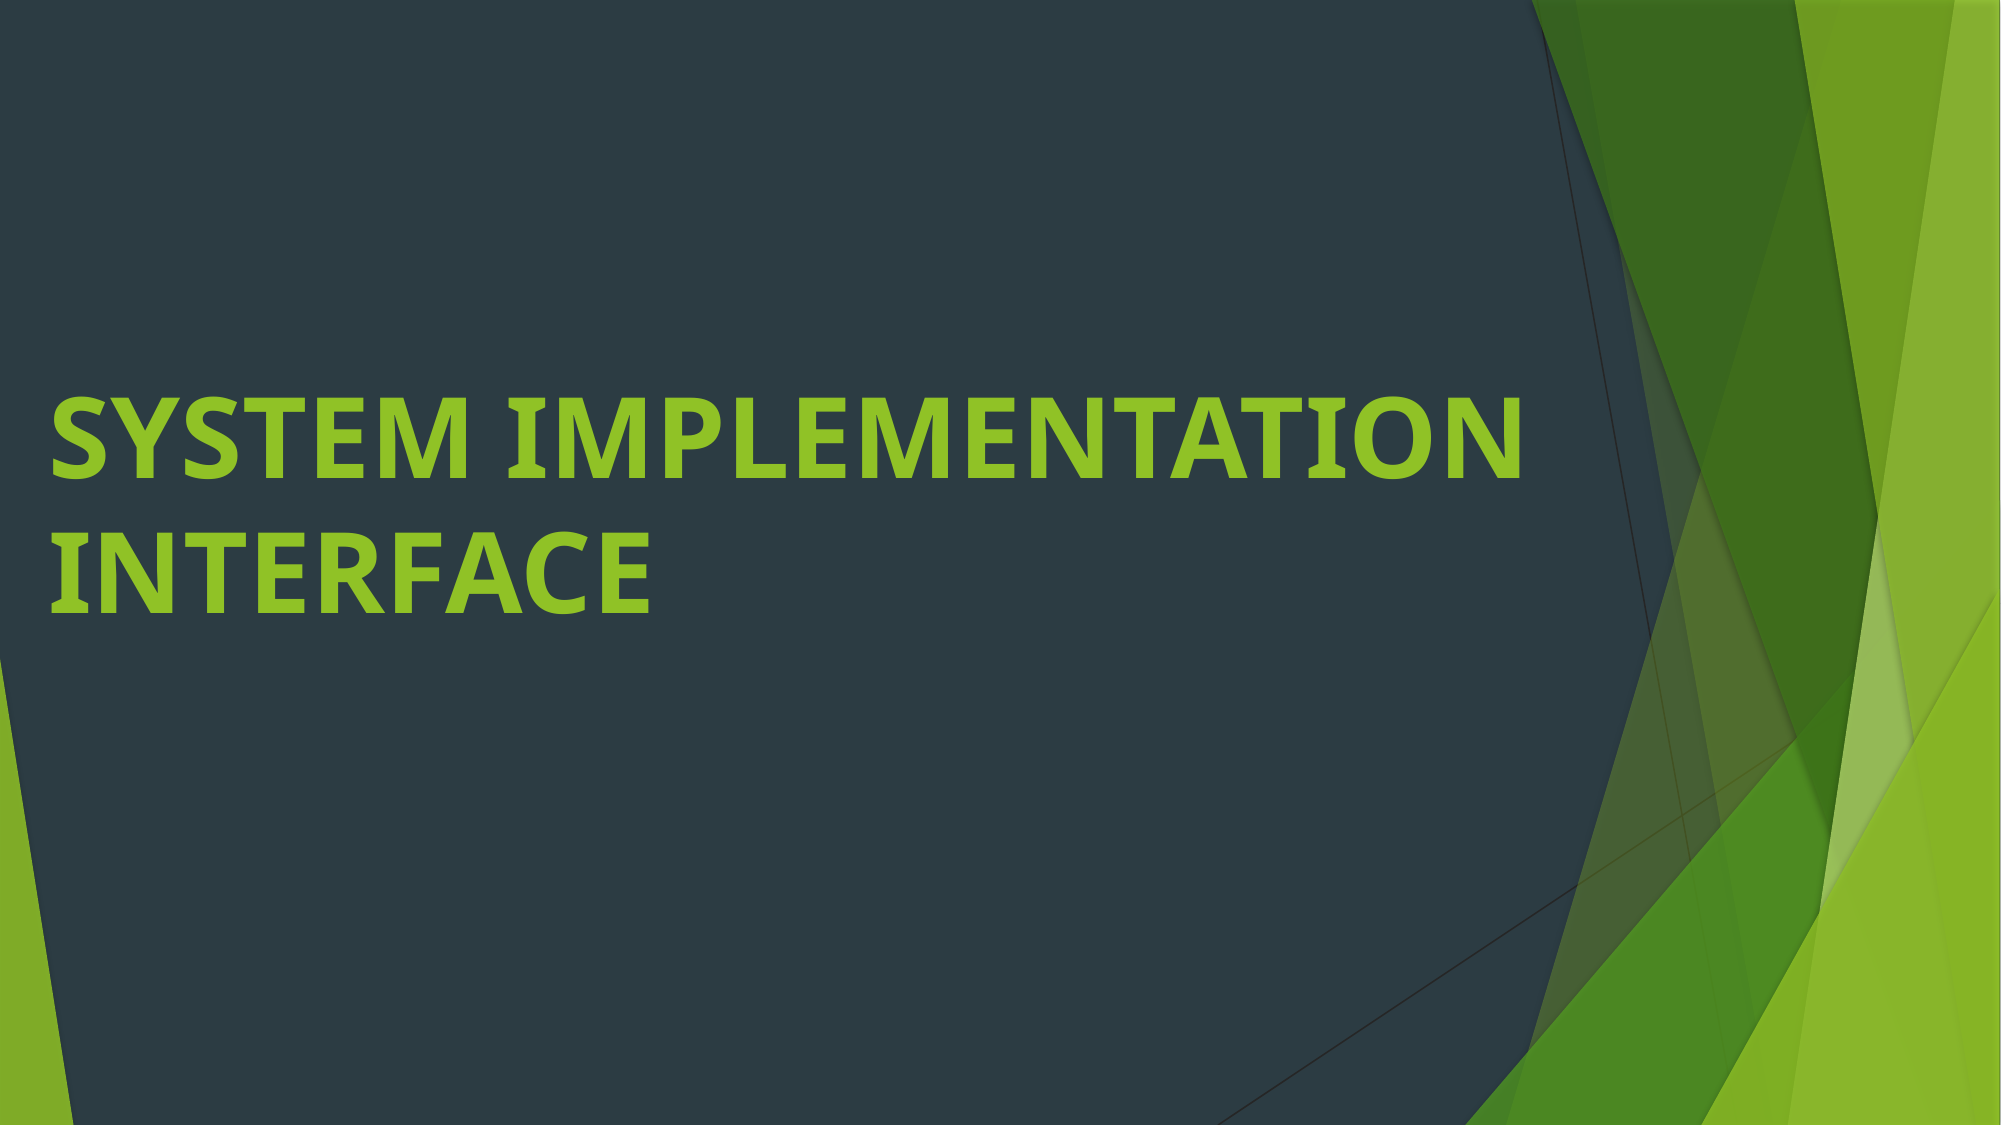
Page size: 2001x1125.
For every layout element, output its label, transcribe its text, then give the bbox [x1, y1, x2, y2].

title SYSTEM IMPLEMENTATION INTERFACE [33, 358, 1850, 638]
